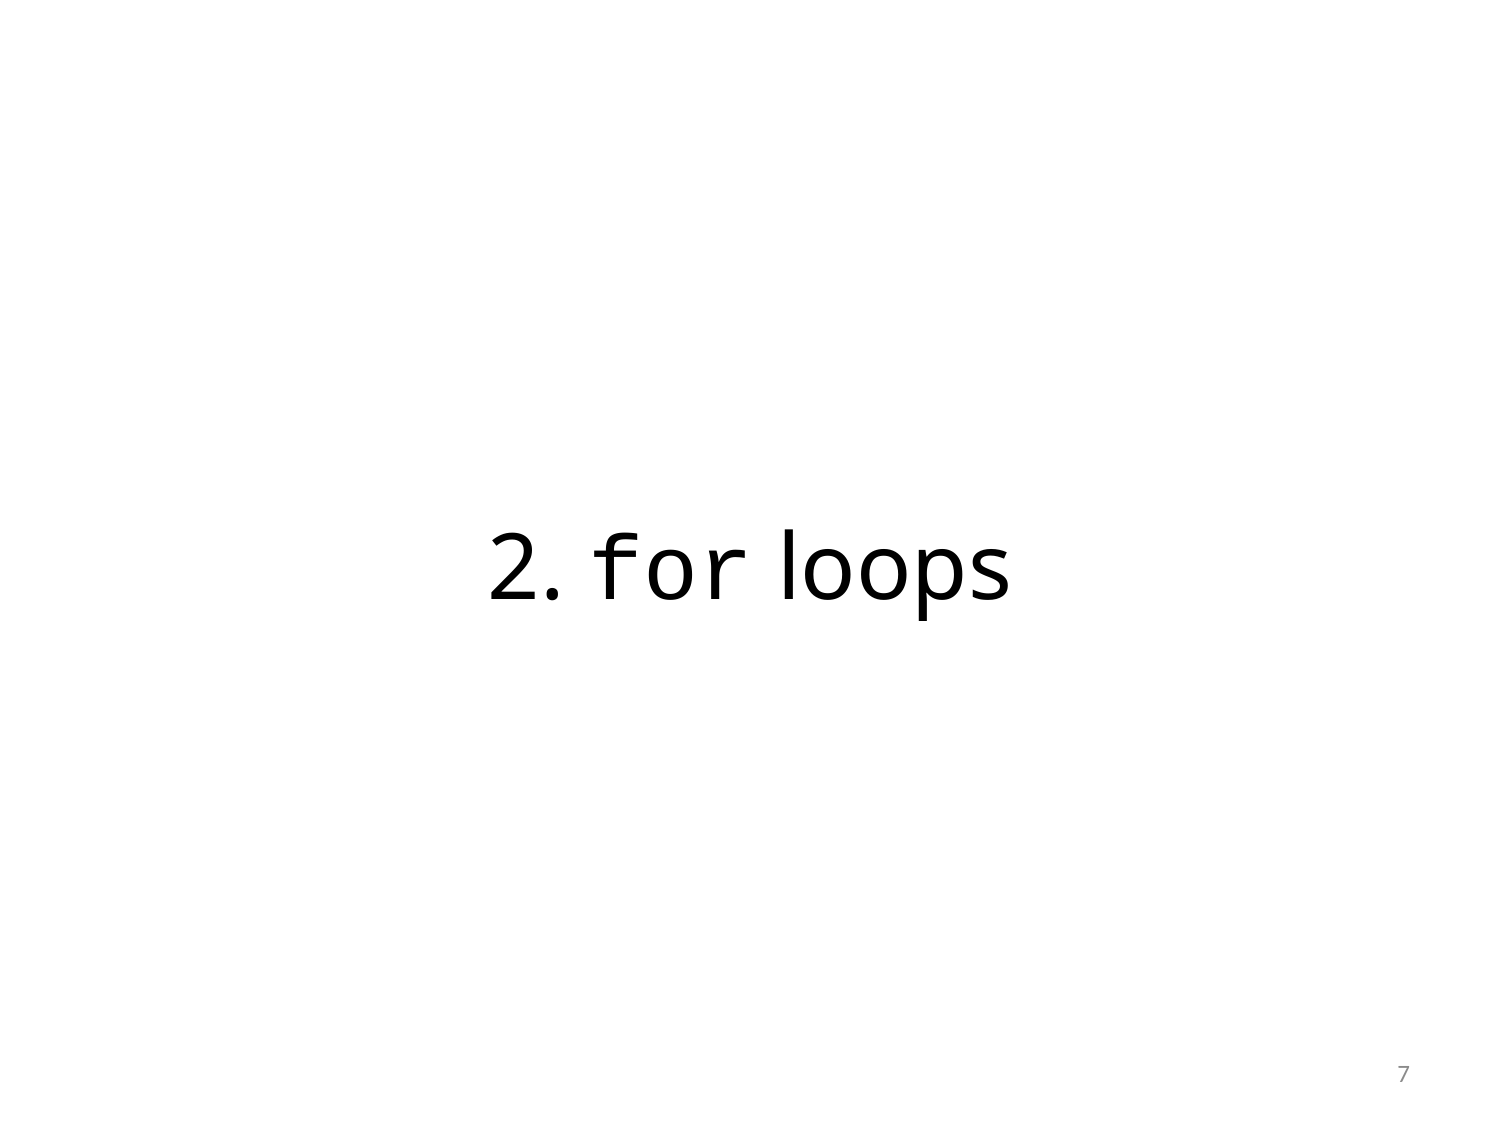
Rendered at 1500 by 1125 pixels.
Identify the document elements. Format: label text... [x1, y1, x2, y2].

slide_number 7 [1074, 1042, 1425, 1103]
title 2. for loops [112, 441, 1388, 683]
